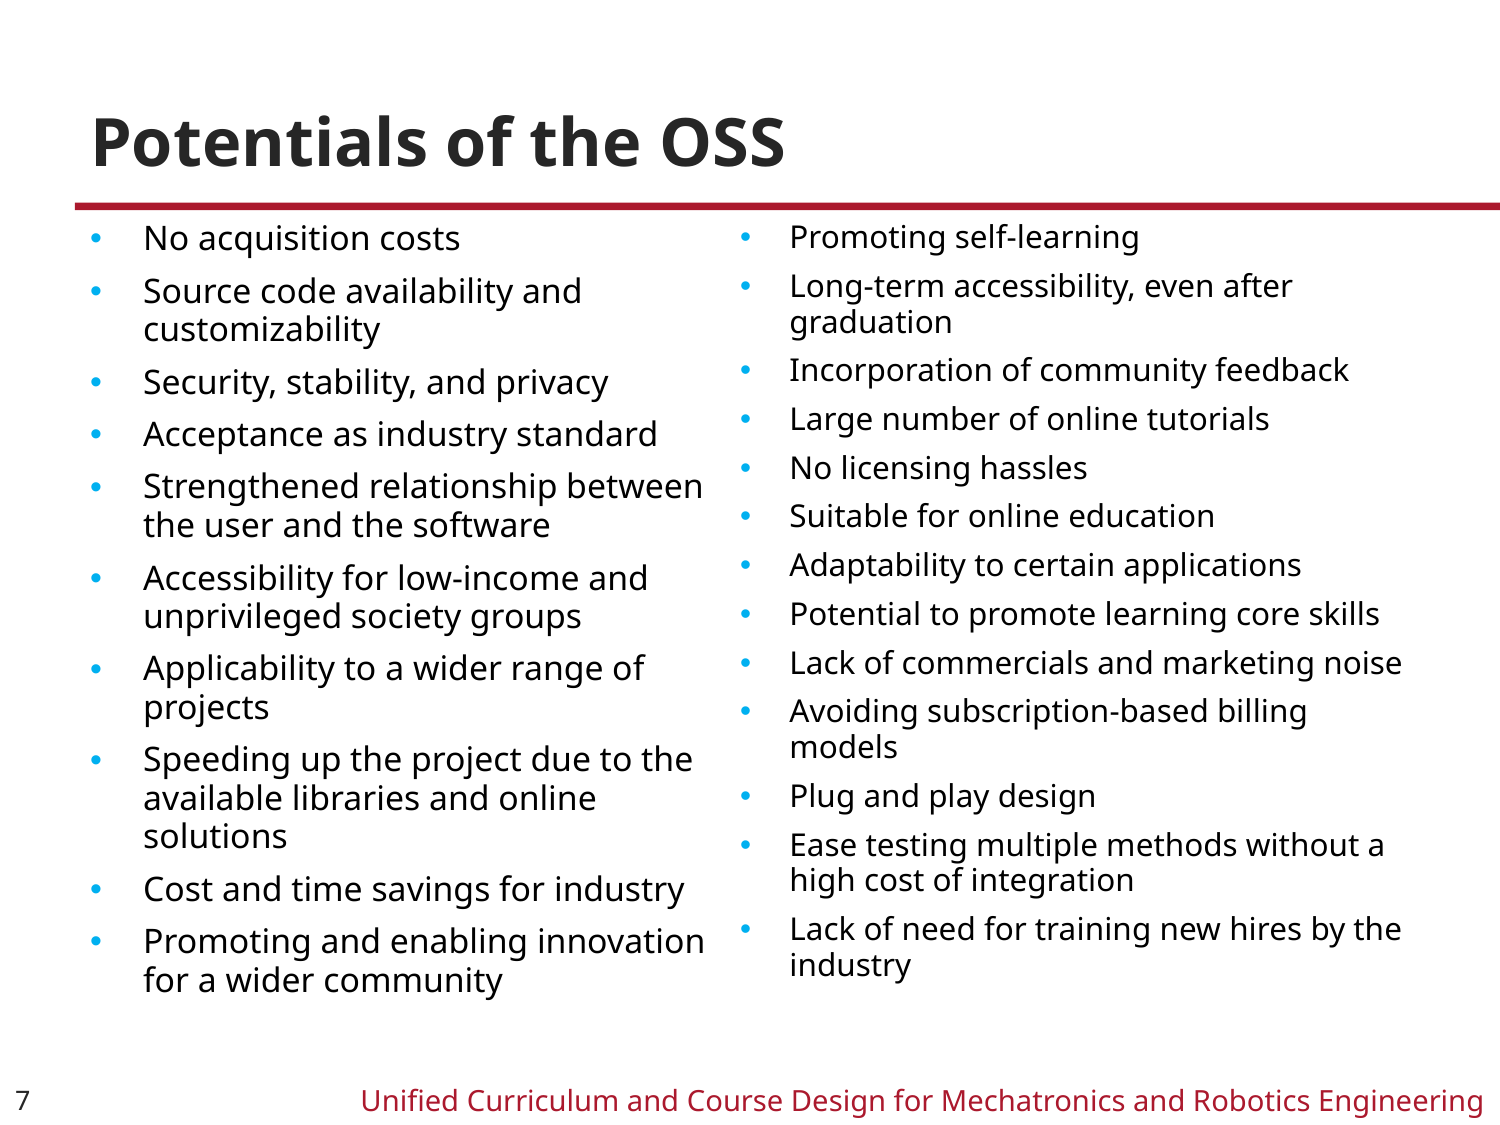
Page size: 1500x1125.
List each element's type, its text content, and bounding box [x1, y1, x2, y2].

slide_number 7 [0, 1076, 88, 1125]
list No acquisition costs Source code availability and customizability Security, stability, and privacy Acceptance as industry standard Strengthened relationship between the user and the software Accessibility for low-income and unprivileged society groups Applicability to a wider range of projects Speeding up the project due to the available libraries and online solutions Cost and time savings for industry Promoting and enabling innovation for a wider community [75, 212, 725, 1013]
list Promoting self-learning Long-term accessibility, even after graduation Incorporation of community feedback Large number of online tutorials No licensing hassles Suitable for online education Adaptability to certain applications Potential to promote learning core skills Lack of commercials and marketing noise Avoiding subscription-based billing models Plug and play design Ease testing multiple methods without a high cost of integration Lack of need for training new hires by the industry [725, 212, 1425, 1013]
title Potentials of the OSS [75, 56, 1425, 188]
